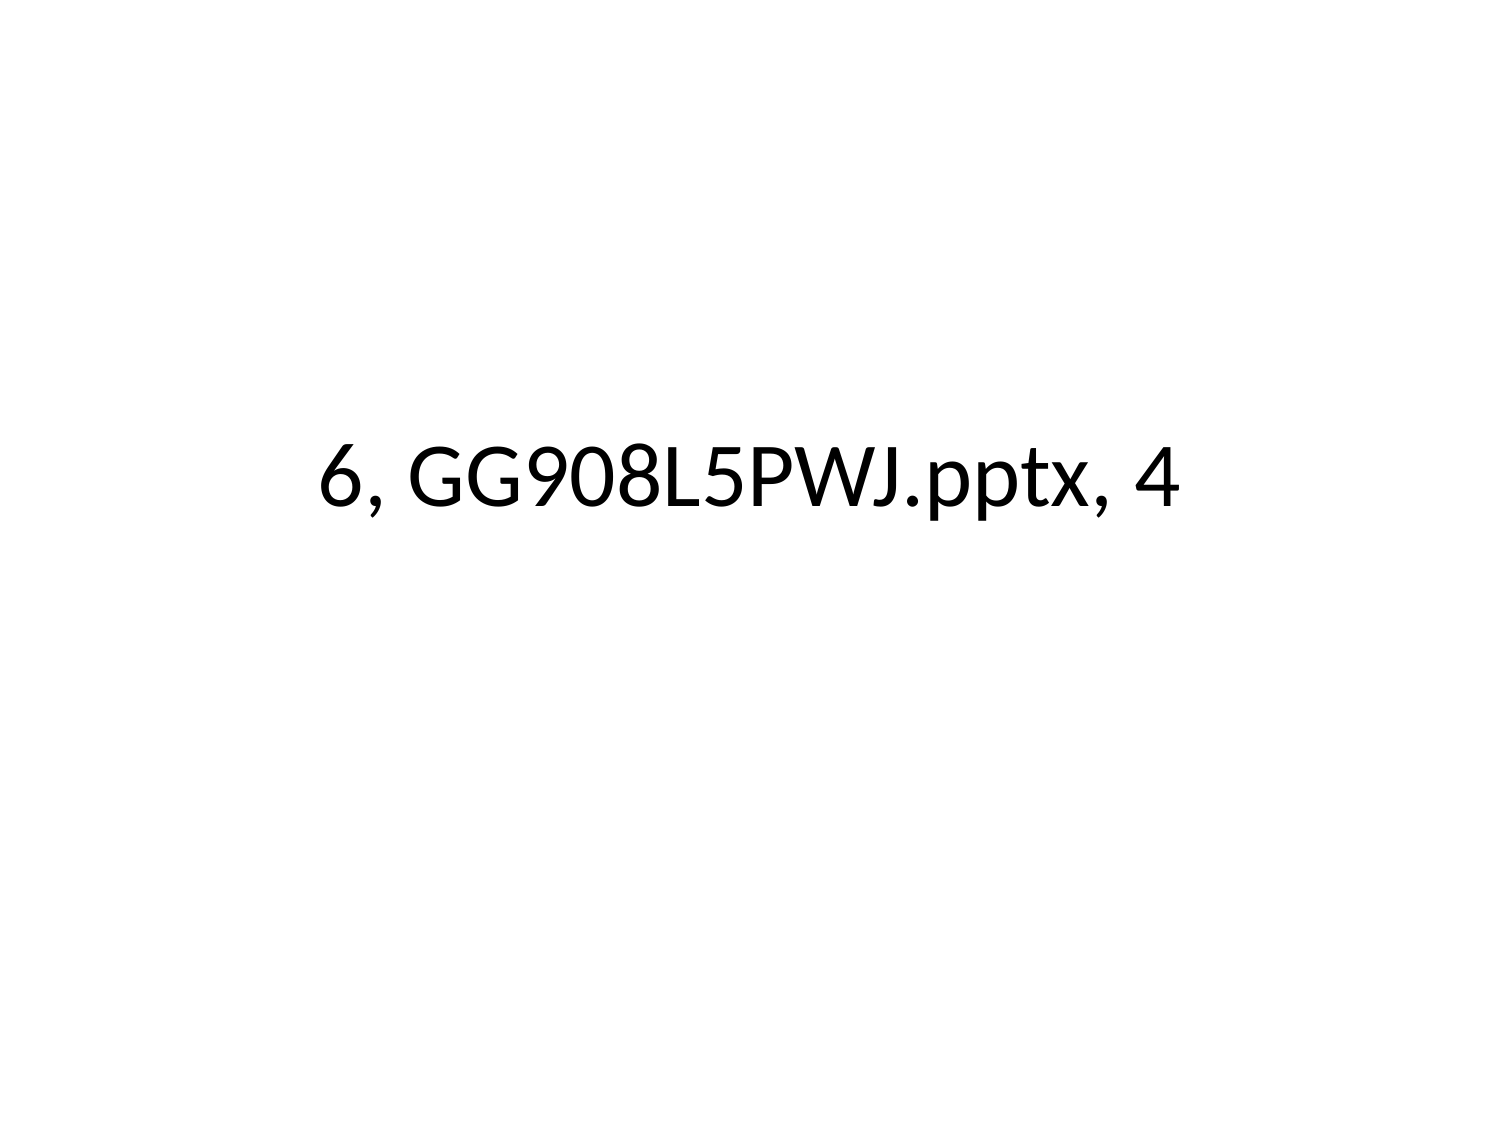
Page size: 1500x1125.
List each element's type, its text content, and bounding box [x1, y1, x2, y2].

title 6, GG908L5PWJ.pptx, 4 [112, 349, 1388, 591]
